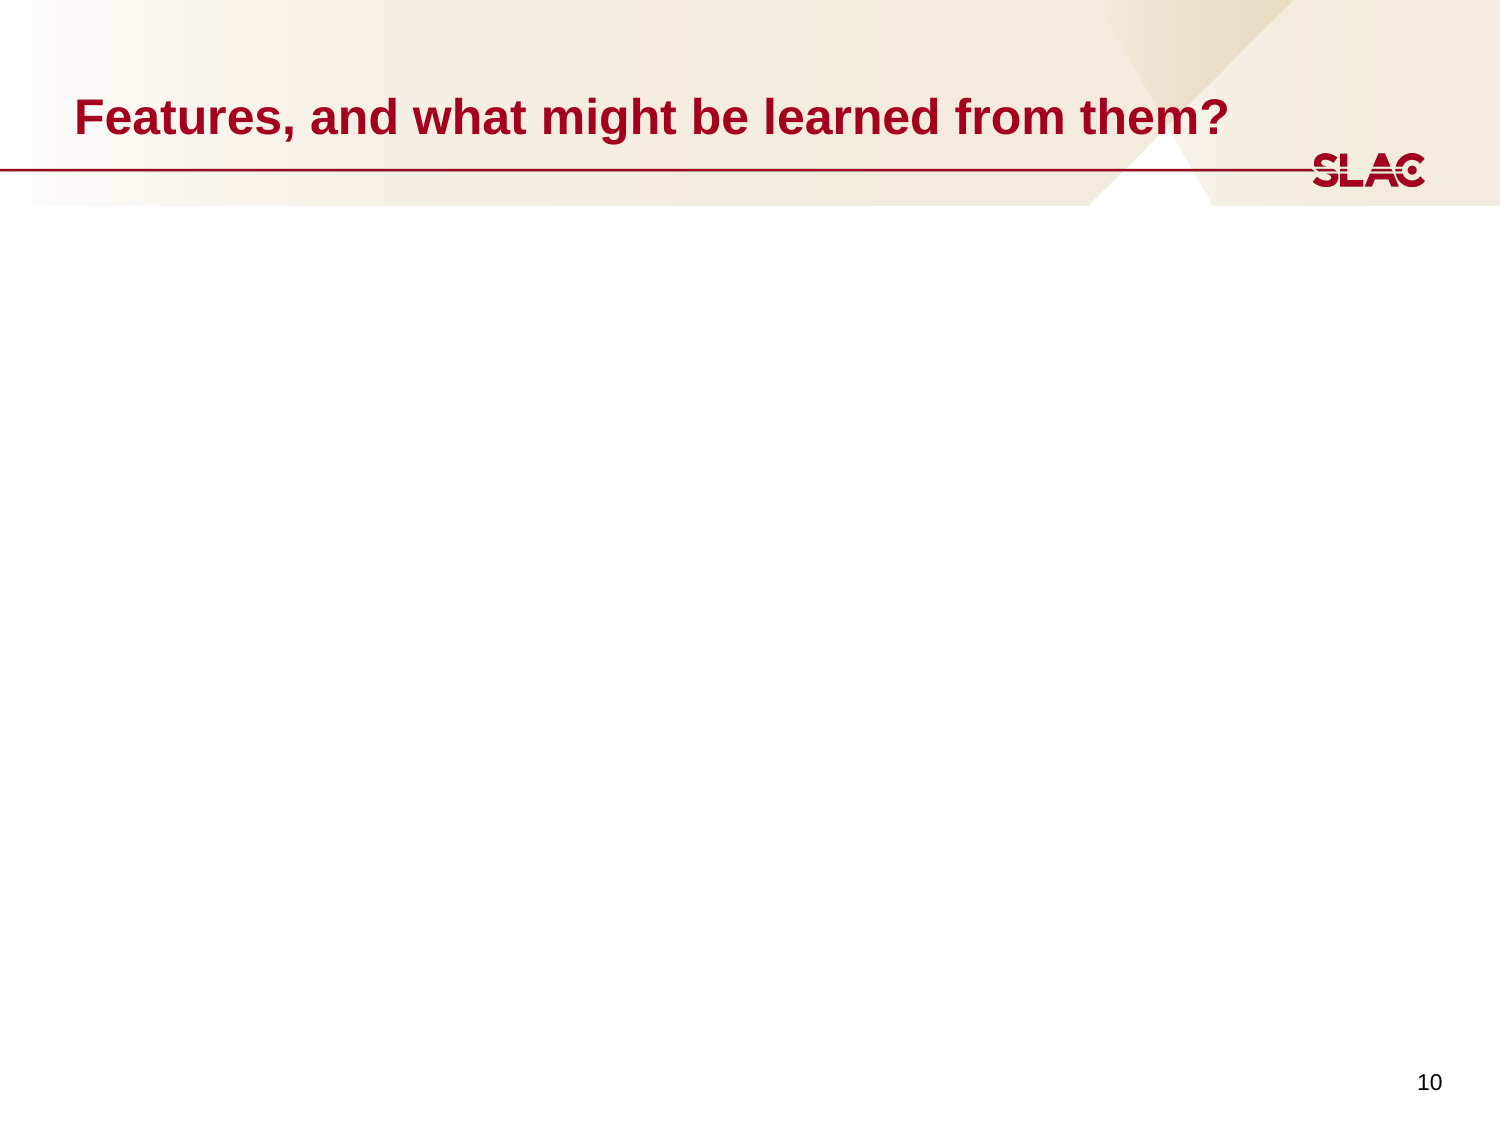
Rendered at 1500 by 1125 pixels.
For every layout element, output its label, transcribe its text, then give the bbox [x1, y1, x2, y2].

title Features, and what might be learned from them? [74, 21, 1404, 145]
picture [0, 0, 1500, 206]
slide_number 10 [1405, 1036, 1458, 1125]
